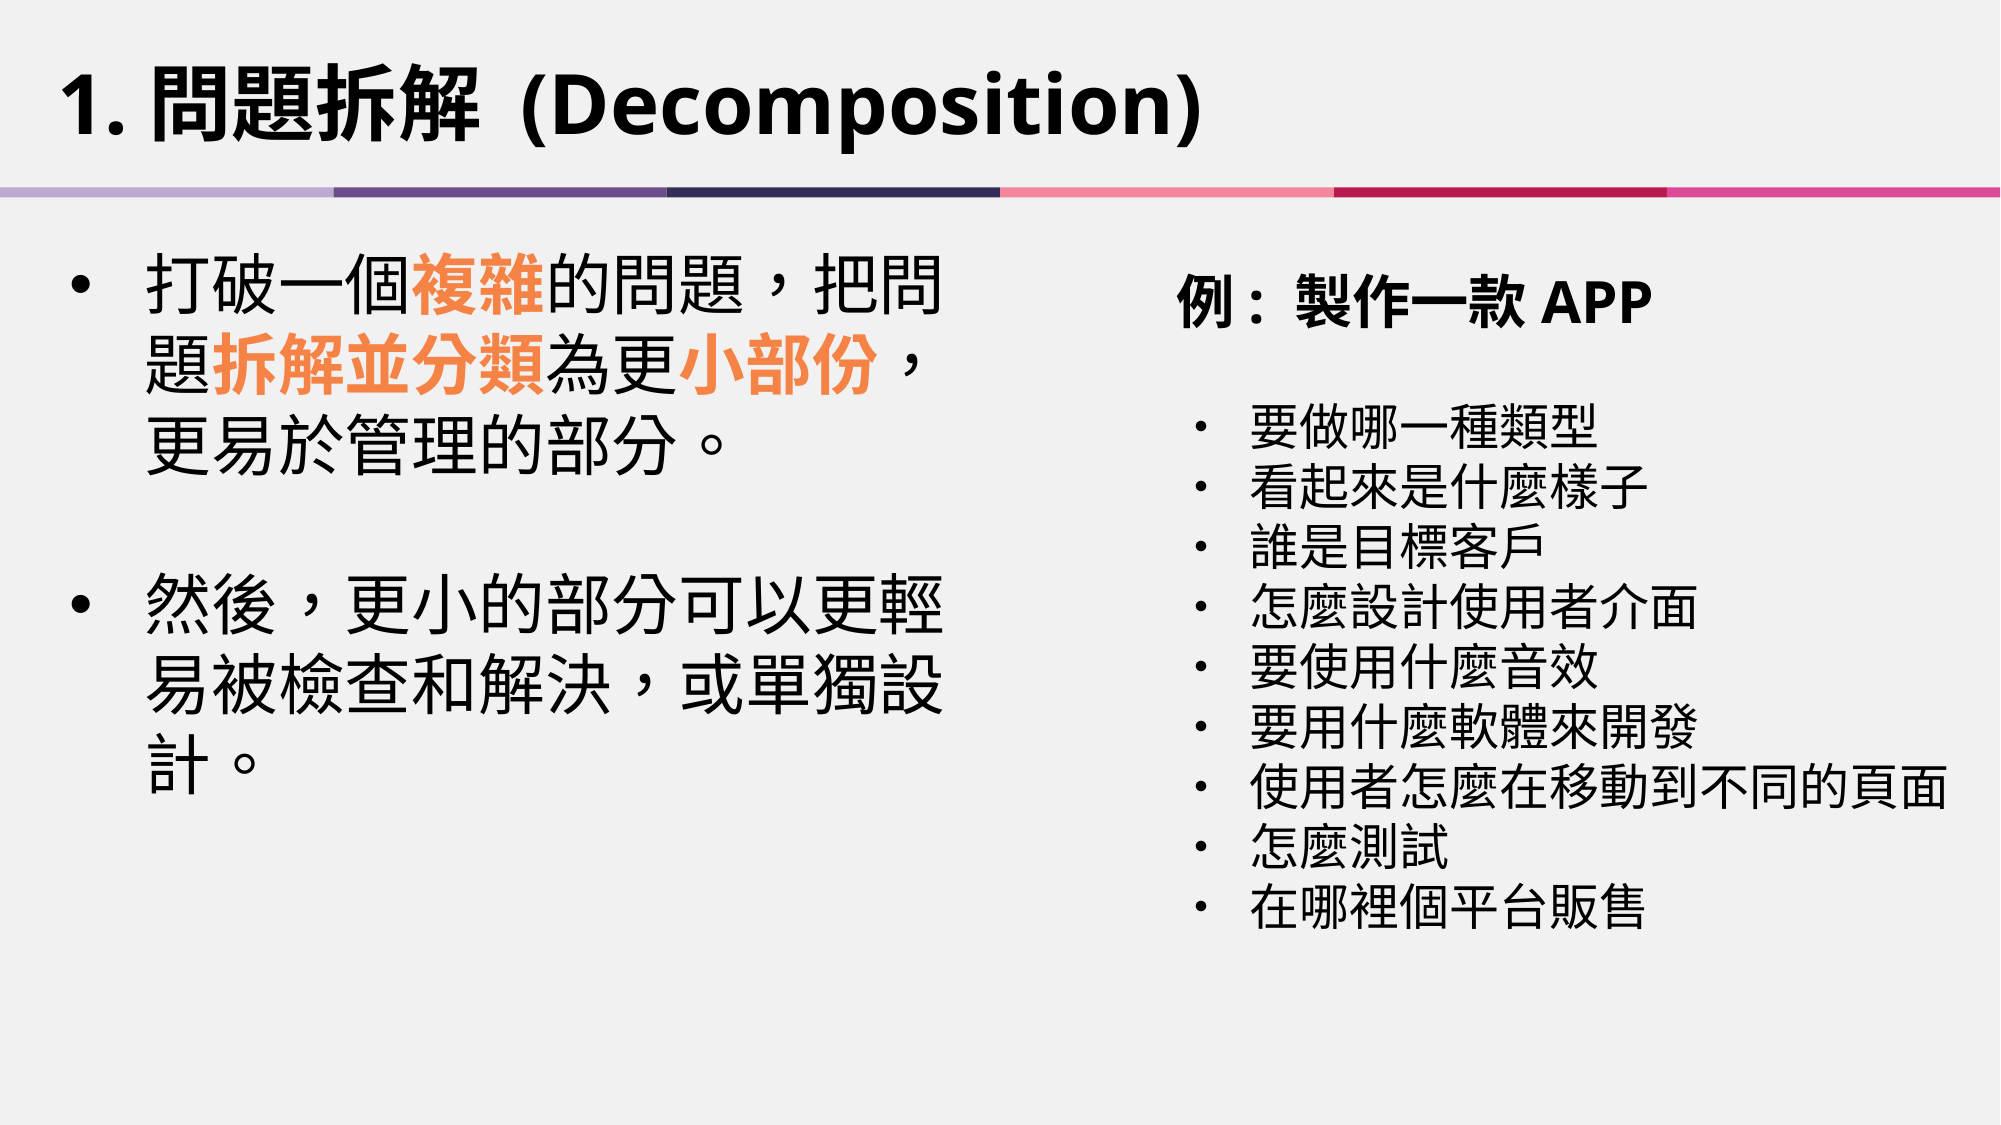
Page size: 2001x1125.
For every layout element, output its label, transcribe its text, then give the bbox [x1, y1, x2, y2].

text_box 例: 製作一款APP • 要做哪一種類型 • 看起來是什麼樣子 • 誰是目標客戶 • 怎麼設計使用者介面 • 要使用什麼音效 • 要用什麼軟體來開發 • 使用者怎麼在移動到不同的頁面 • 怎麼測試 • 在哪裡個平台販售 [1161, 258, 1984, 1003]
text_box 1.問題拆解 (Decomposition) [42, 43, 1792, 204]
text_box 打破一個複雜的問題，把問題拆解並分類為更小部份，更易於管理的部分。 然後，更小的部分可以更輕易被檢查和解決，或單獨設計。 [54, 235, 1025, 811]
